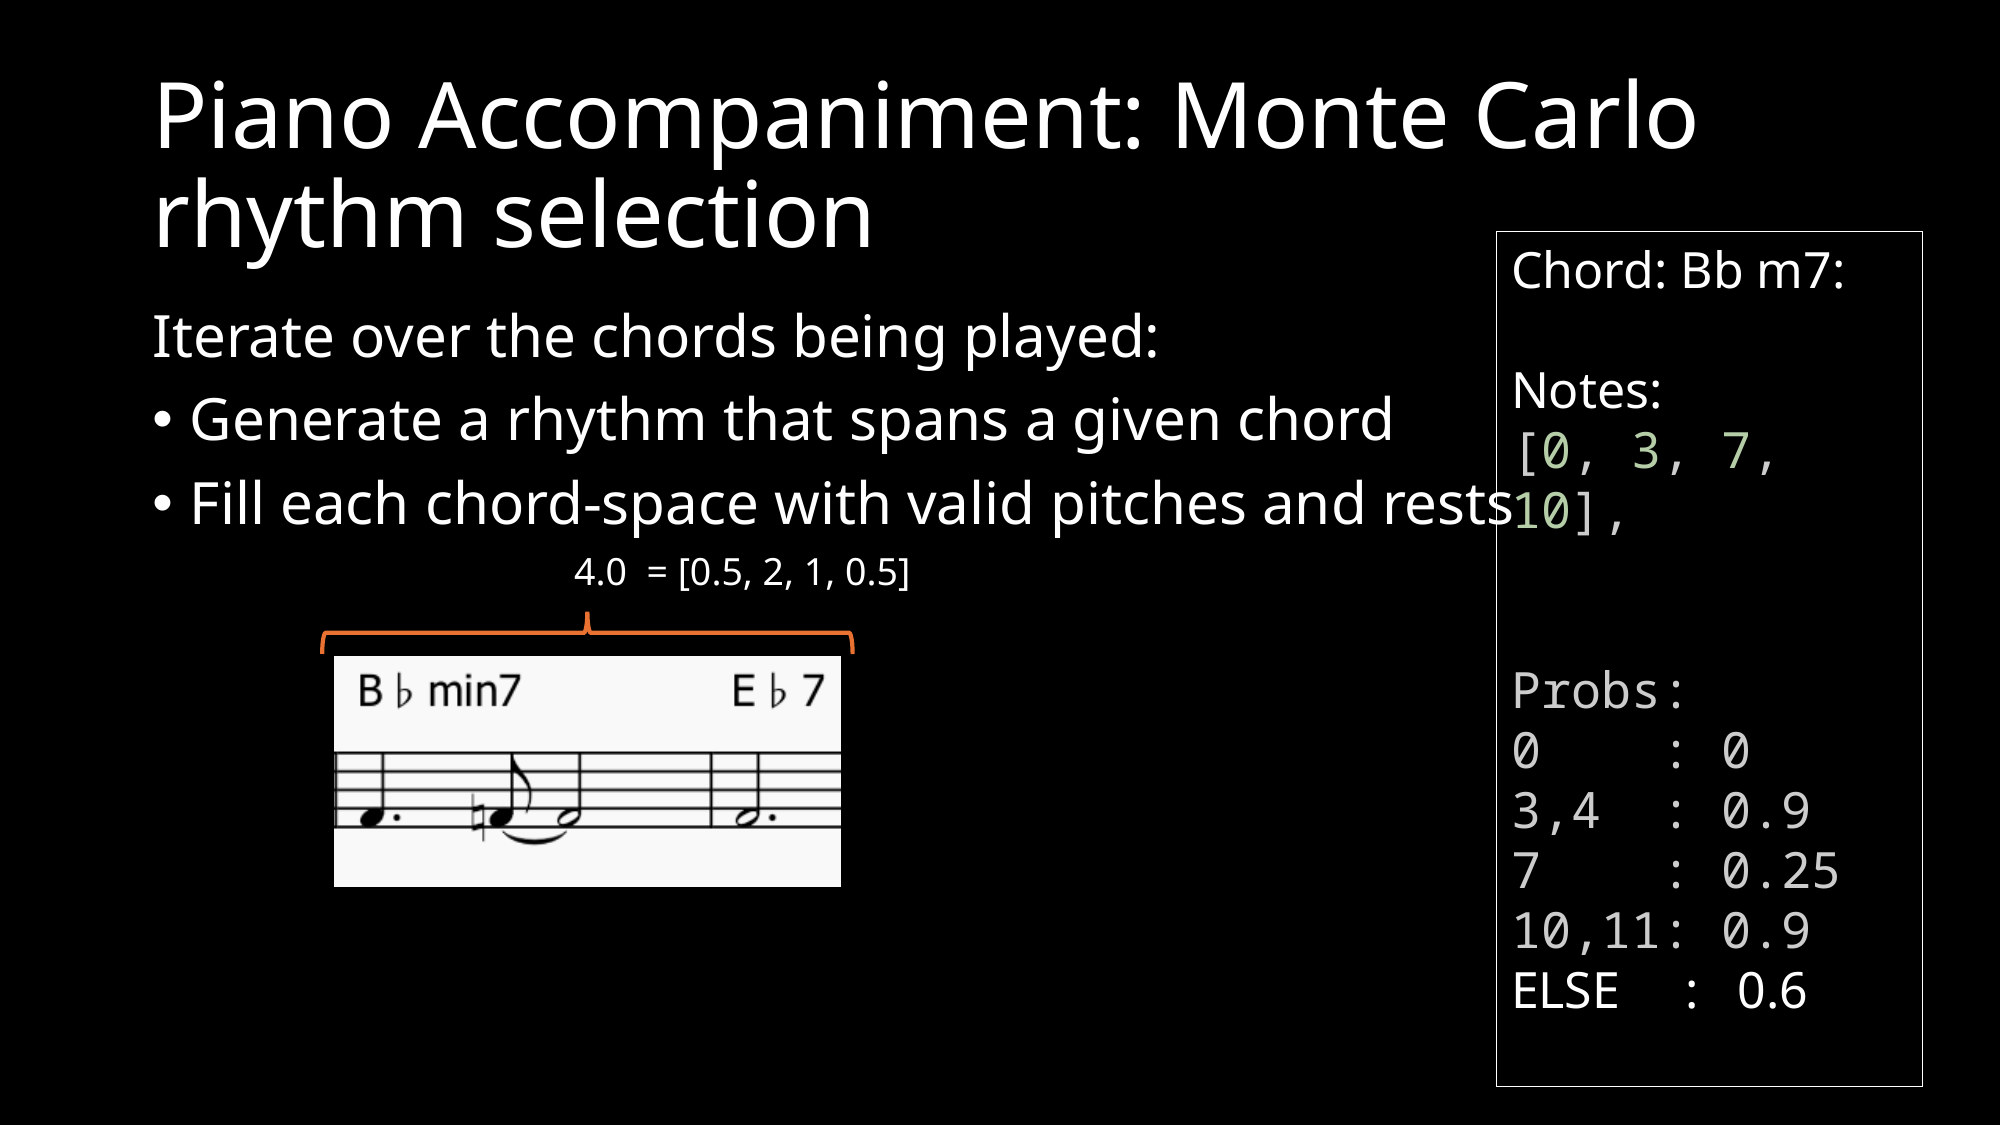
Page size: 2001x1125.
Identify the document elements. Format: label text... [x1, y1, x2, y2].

text_box Chord: Bb m7: Notes: [0, 3, 7, 10], Probs: 0 : 0 3,4 : 0.9 7 : 0.25 10,11: 0.9 ELSE : 0.6 [1496, 231, 1923, 1087]
picture [333, 656, 842, 888]
text_box [320, 630, 855, 655]
text_box 4.0 = [0.5, 2, 1, 0.5] [559, 540, 1156, 646]
title Piano Accompaniment: Monte Carlo rhythm selection [137, 59, 1863, 278]
list Iterate over the chords being played: Generate a rhythm that spans a given chord Fill each chord-space with valid pitches and rests [137, 299, 1496, 662]
